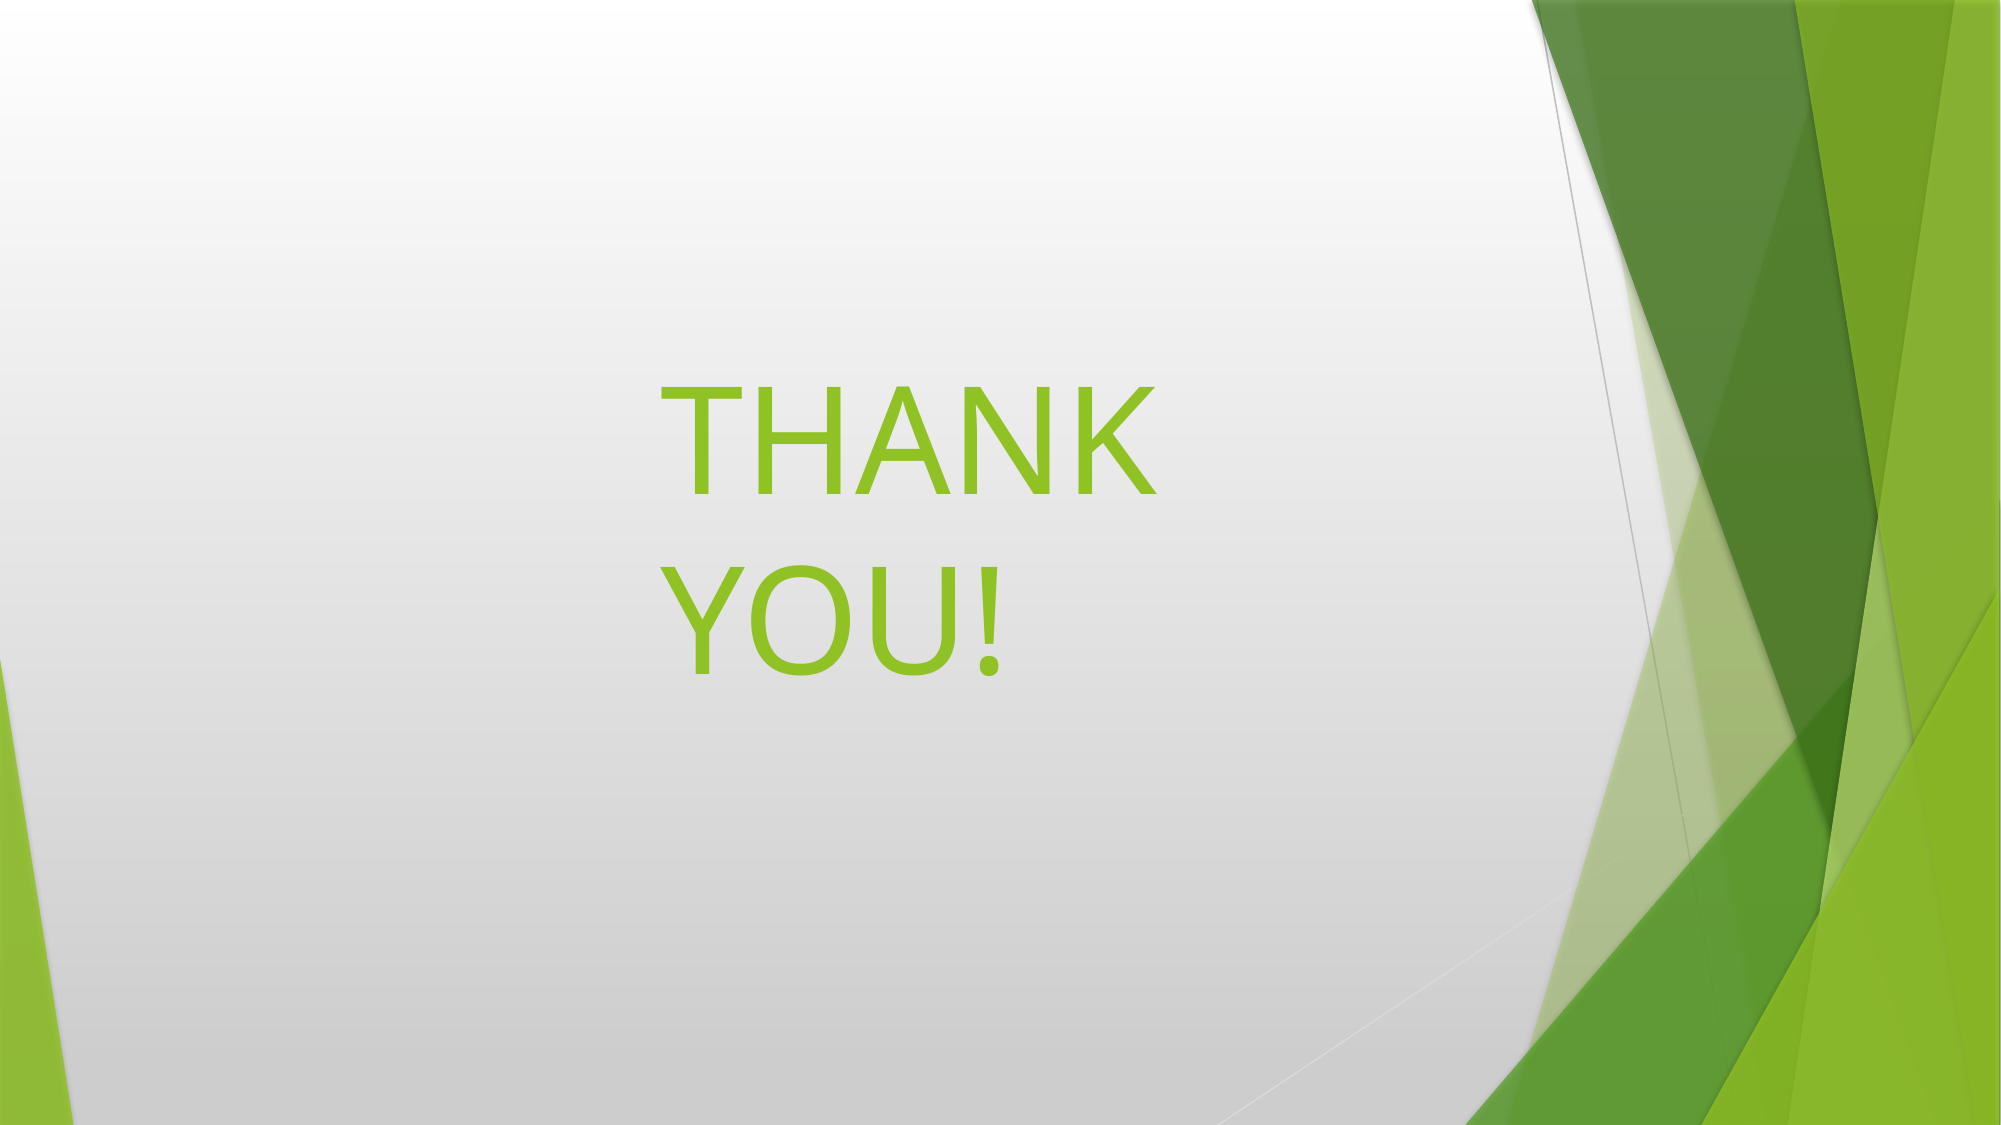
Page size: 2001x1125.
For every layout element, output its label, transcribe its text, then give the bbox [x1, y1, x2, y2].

title THANK YOU! [645, 337, 2000, 554]
